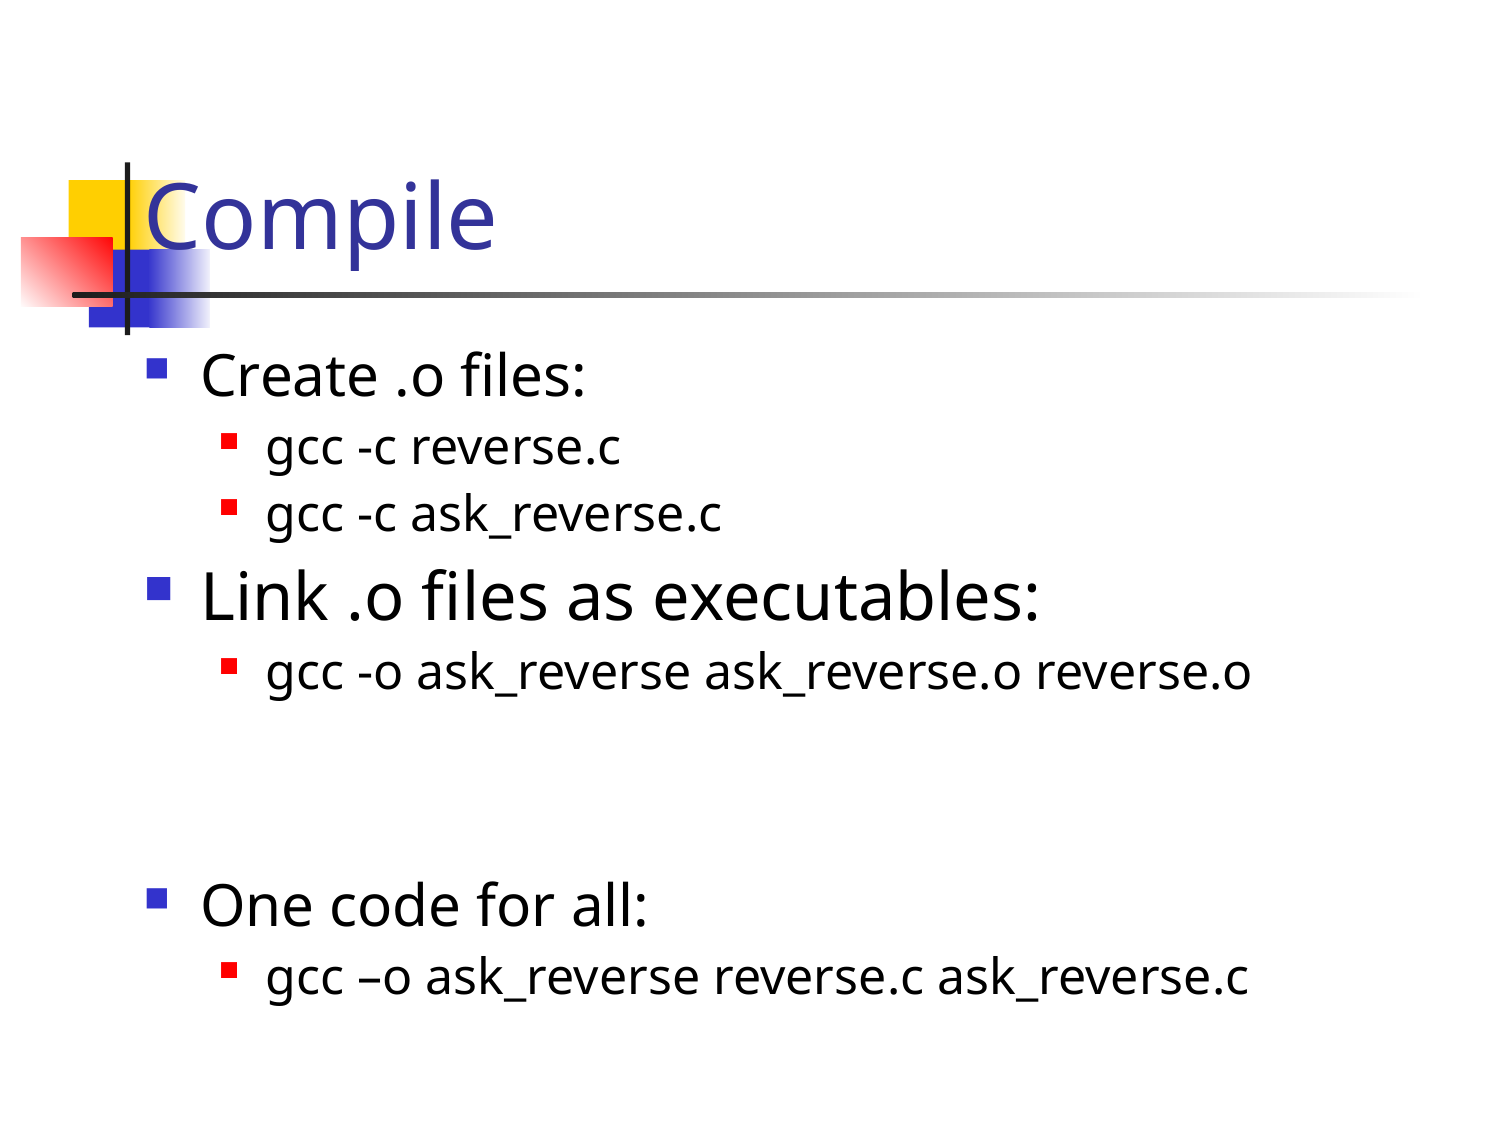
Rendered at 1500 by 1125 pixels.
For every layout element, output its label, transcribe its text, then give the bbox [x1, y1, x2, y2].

title Compile [128, 34, 1468, 276]
list Create .o files: gcc -c reverse.c gcc -c ask_reverse.c Link .o files as executables: gcc -o ask_reverse ask_reverse.o reverse.o One code for all: gcc –o ask_reverse reverse.c ask_reverse.c [128, 330, 1470, 1007]
